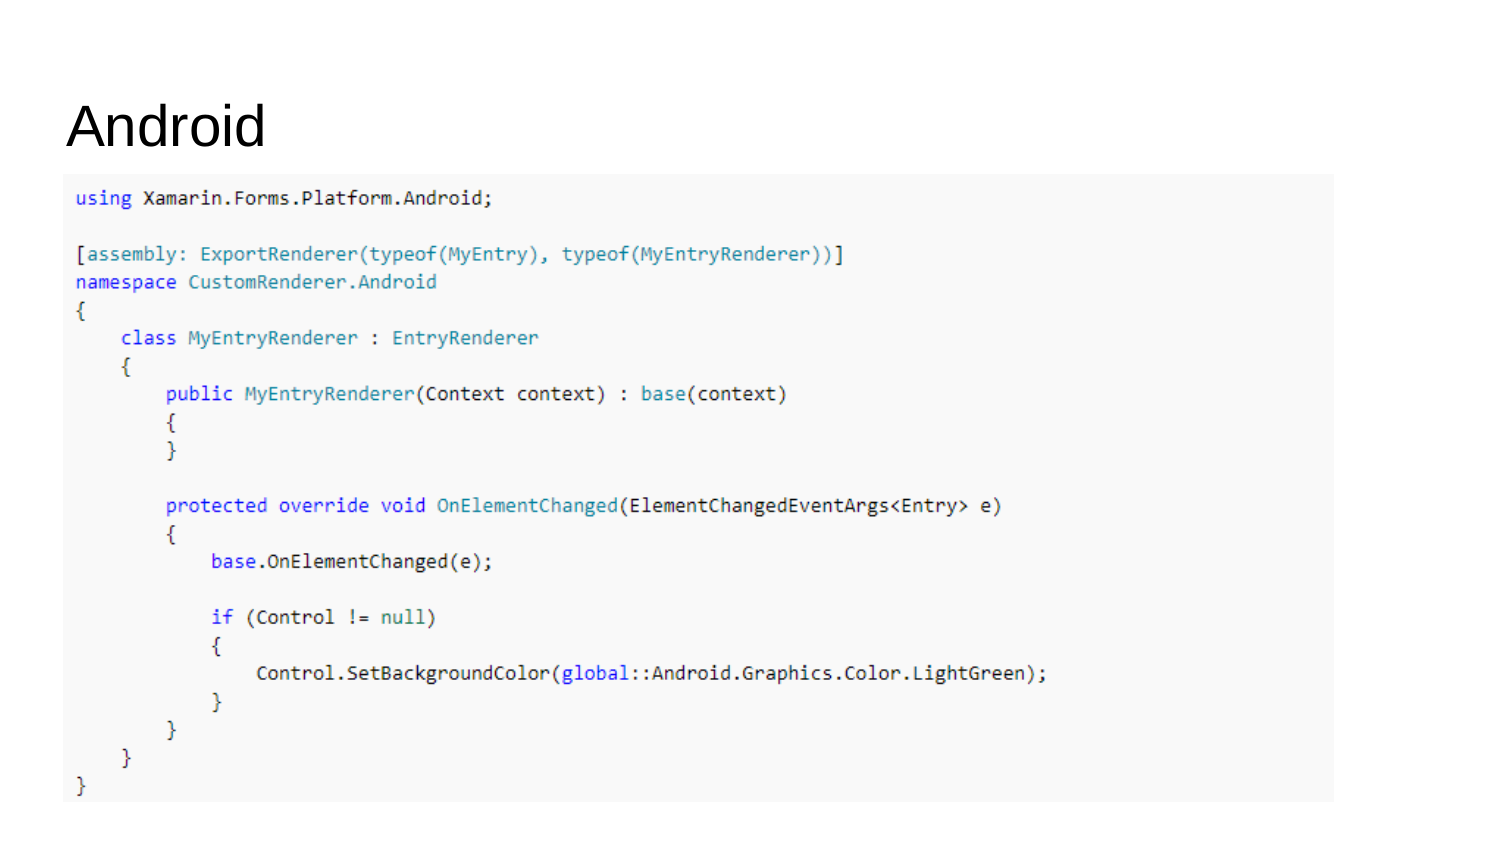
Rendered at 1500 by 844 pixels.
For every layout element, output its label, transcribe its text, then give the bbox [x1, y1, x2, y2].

title Android [51, 72, 1449, 167]
picture [63, 174, 1334, 802]
